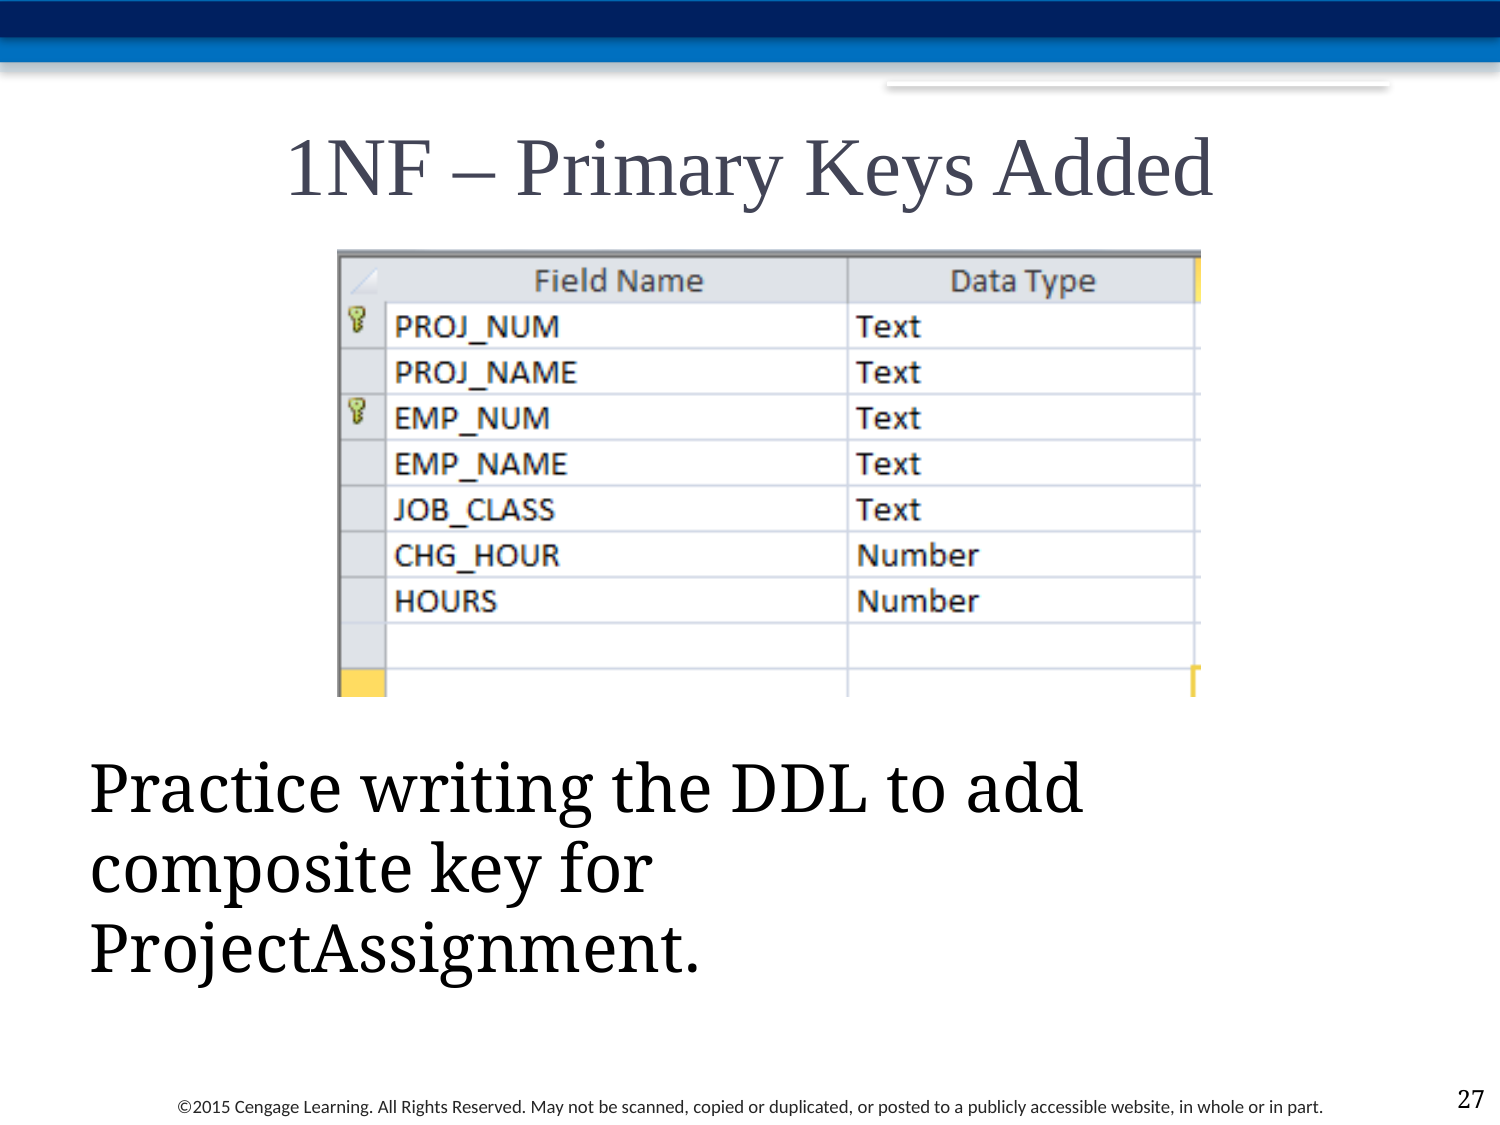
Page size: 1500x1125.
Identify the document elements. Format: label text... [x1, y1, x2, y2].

slide_number 26 [1425, 1074, 1500, 1125]
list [337, 249, 1201, 698]
text_box Practice writing the DDL to add composite key for ProjectAssignment. [74, 738, 1288, 994]
title 1NF – Primary Keys Added [75, 75, 1425, 250]
